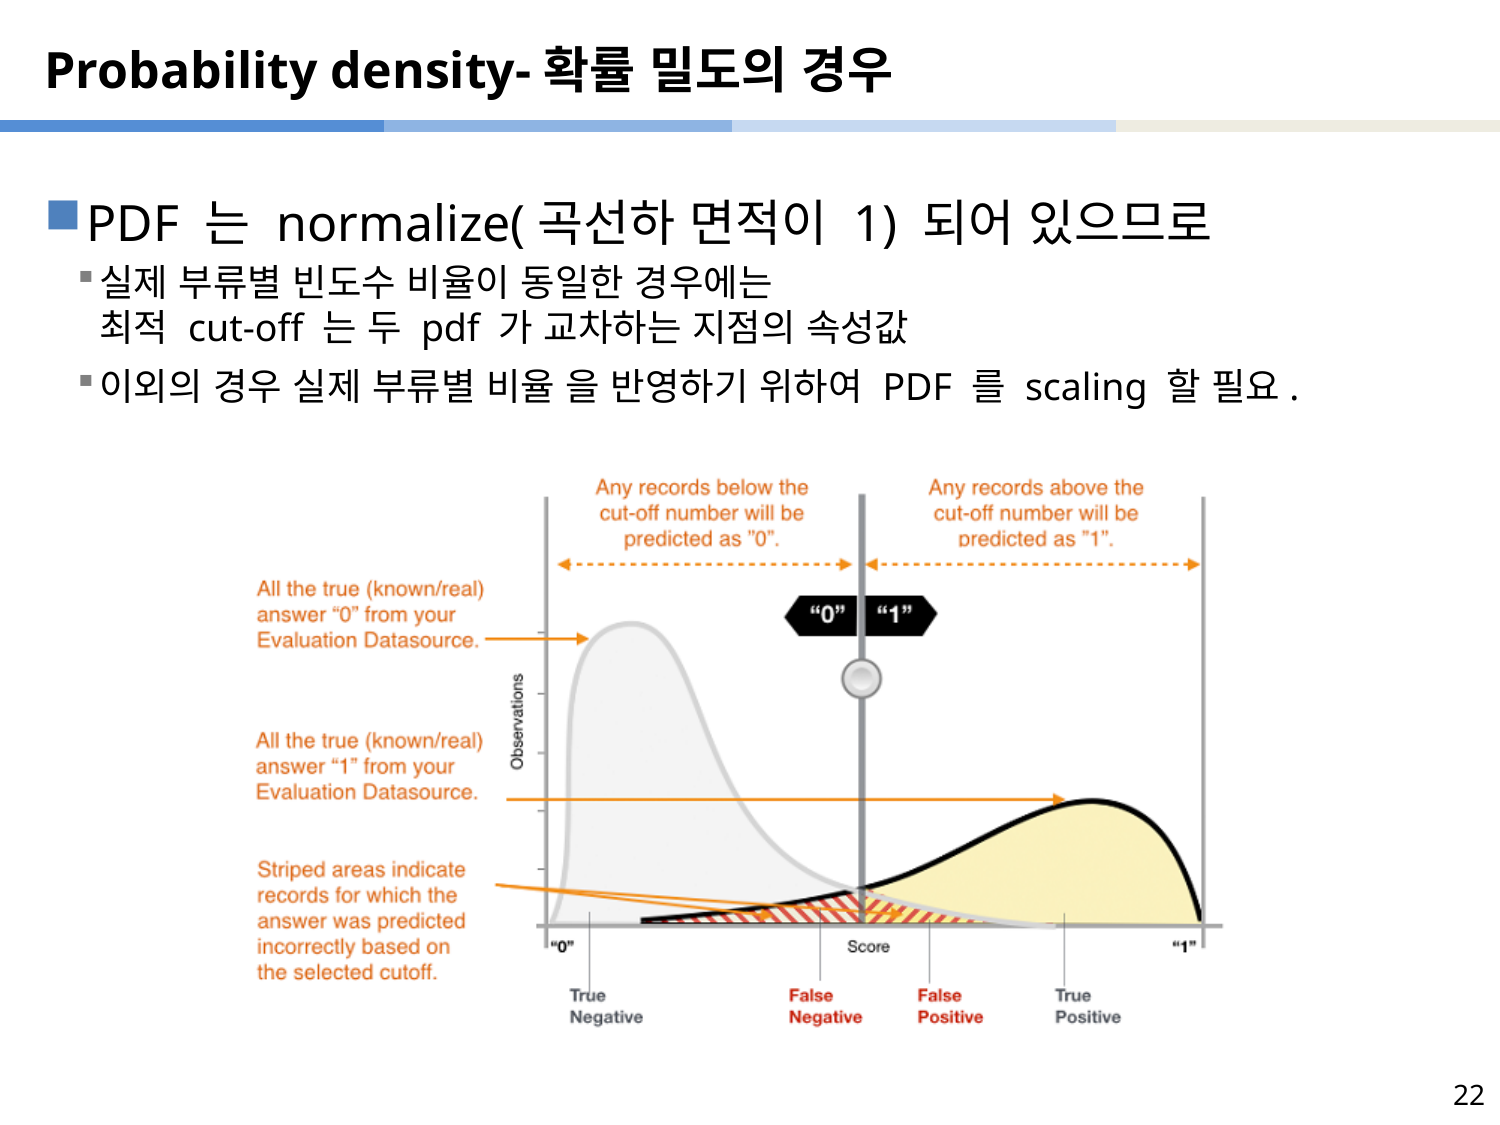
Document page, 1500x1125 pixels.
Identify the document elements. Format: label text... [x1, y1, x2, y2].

list PDF 는 normalize(곡선하 면적이 1) 되어 있으므로 실제 부류별 빈도수 비율이 동일한 경우에는 최적 cut-off 는 두 pdf 가 교차하는 지점의 속성값 이외의 경우 실제 부류별 비율 을 반영하기 위하여 PDF 를 scaling 할 필요. [29, 154, 1471, 1088]
title Probability density-확률 밀도의 경우 [29, 23, 1471, 114]
picture [237, 458, 1263, 1036]
